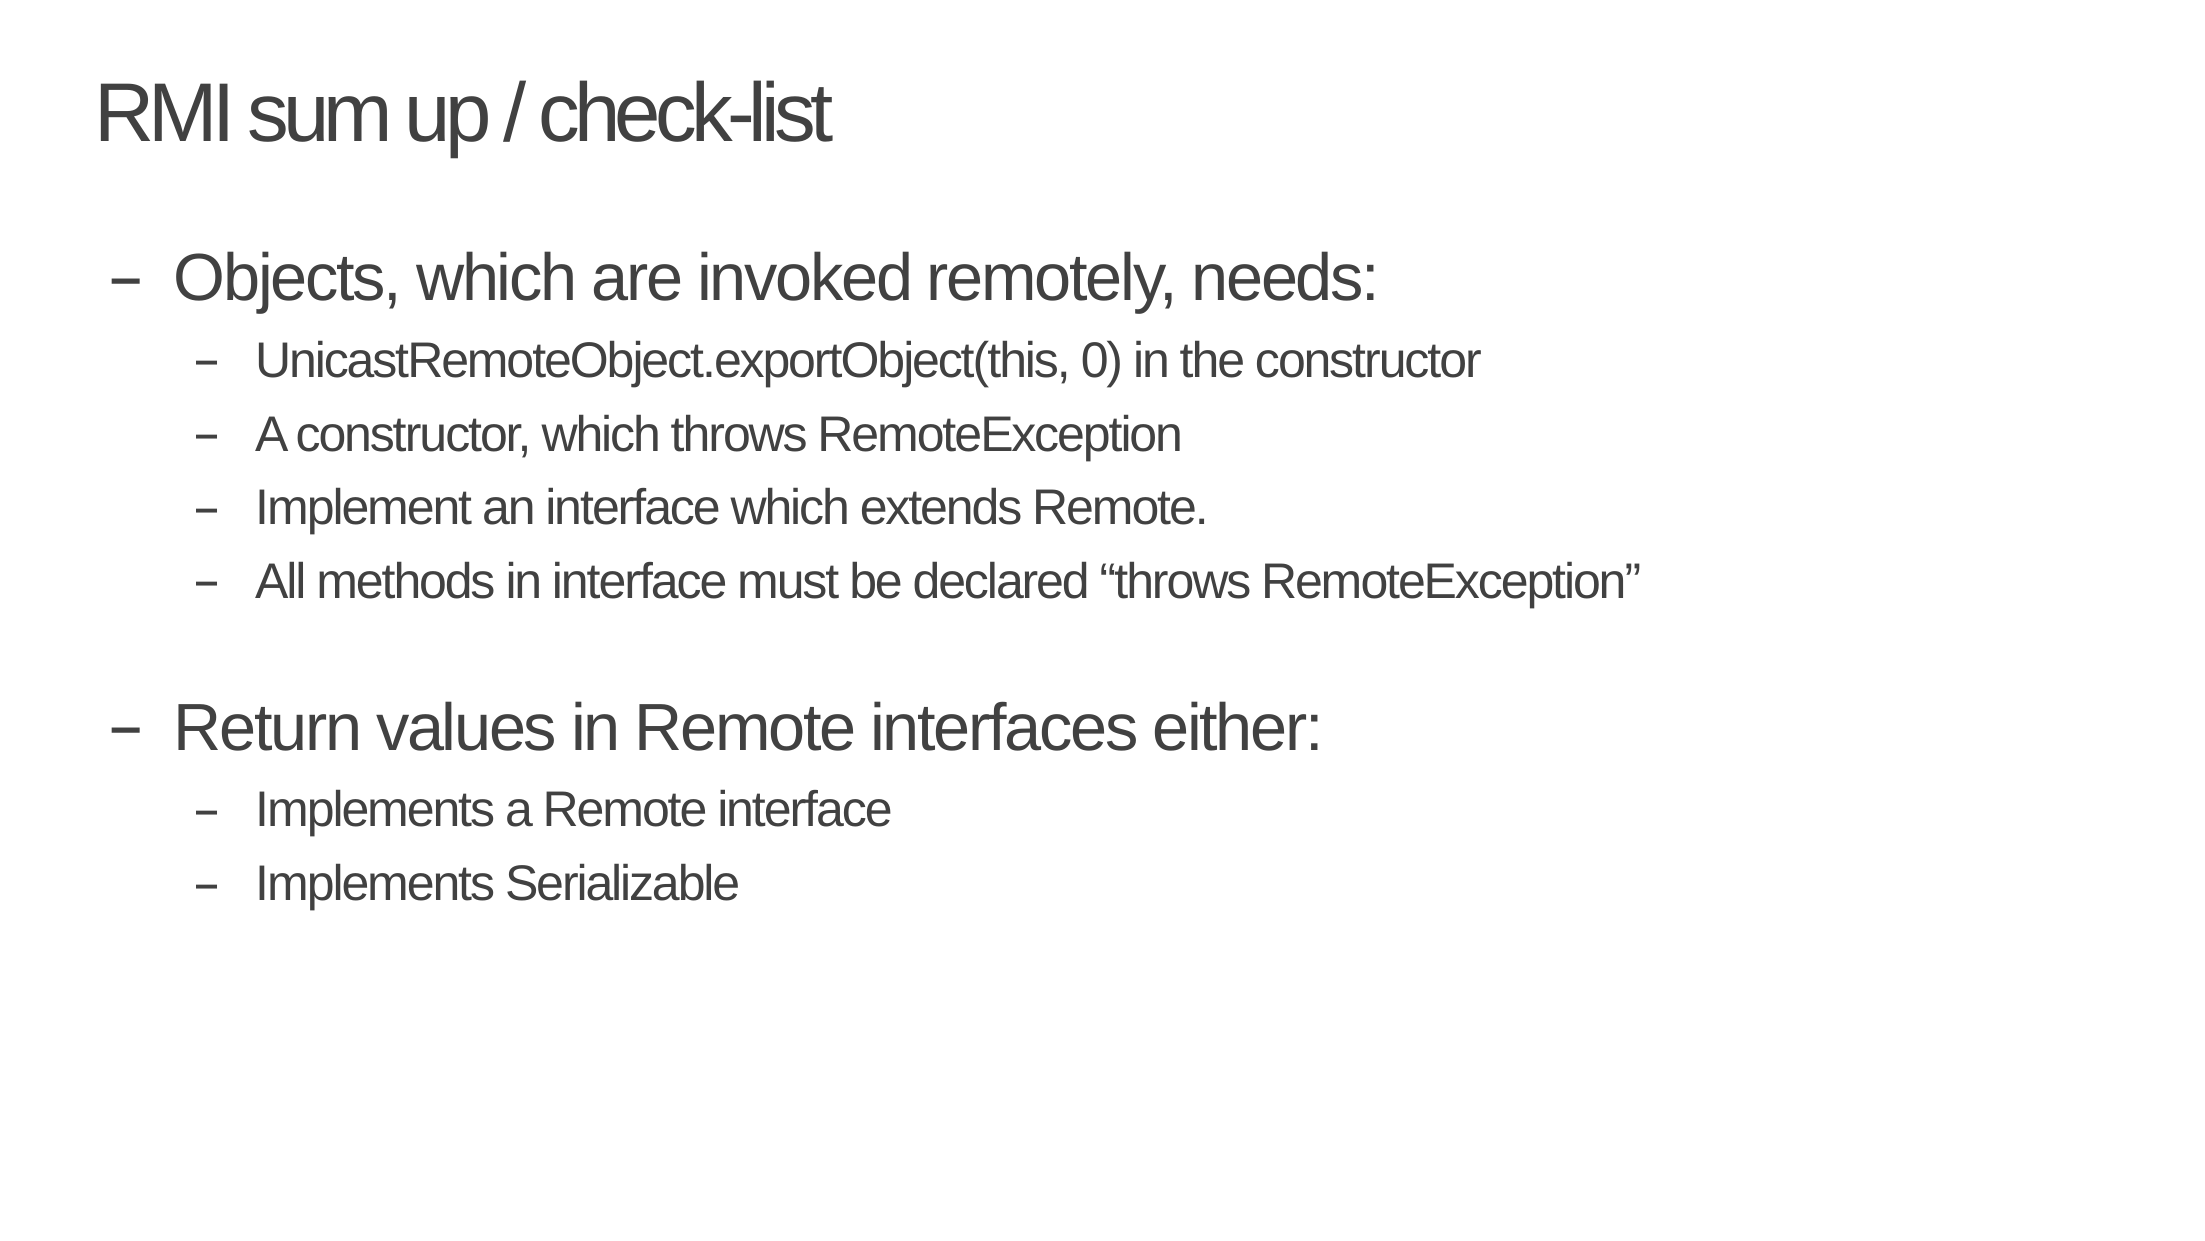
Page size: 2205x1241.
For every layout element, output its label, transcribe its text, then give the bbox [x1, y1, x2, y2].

list Objects, which are invoked remotely, needs: UnicastRemoteObject.exportObject(this, 0) in the constructor A constructor, which throws RemoteException Implement an interface which extends Remote. All methods in interface must be declared “throws RemoteException” Return values in Remote interfaces either: Implements a Remote interface Implements Serializable [94, 242, 2205, 1140]
title RMI sum up / check-list [94, 64, 2205, 219]
